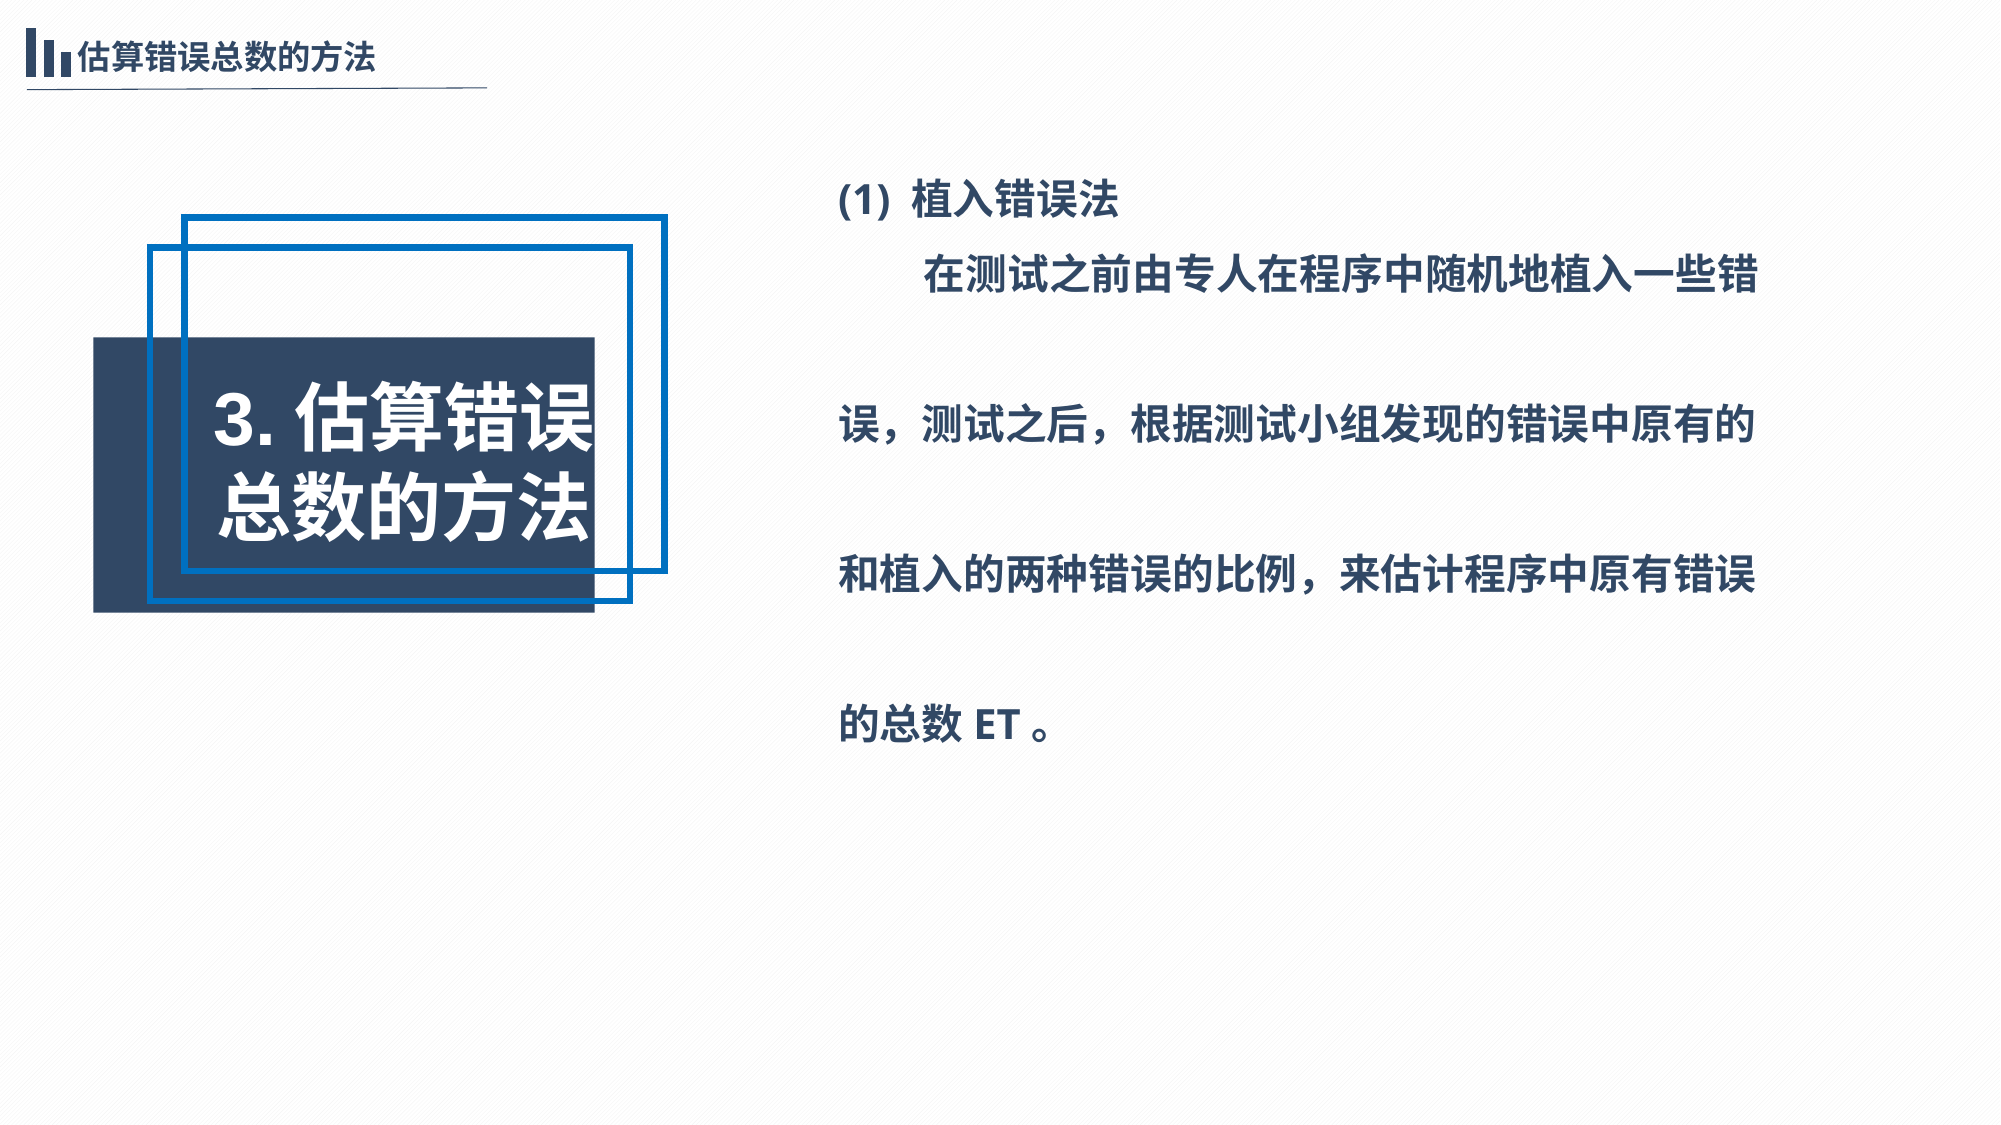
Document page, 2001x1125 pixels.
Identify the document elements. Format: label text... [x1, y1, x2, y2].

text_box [26, 29, 510, 90]
text_box [183, 216, 666, 572]
text_box [92, 336, 596, 614]
text_box [149, 247, 631, 602]
text_box (1) 植入错误法 在测试之前由专人在程序中随机地植入一些错 误，测试之后，根据测试小组发现的错误中原有的 和植入的两种错误的比例，来估计程序中原有错误 的总数ET。 [823, 140, 1794, 831]
